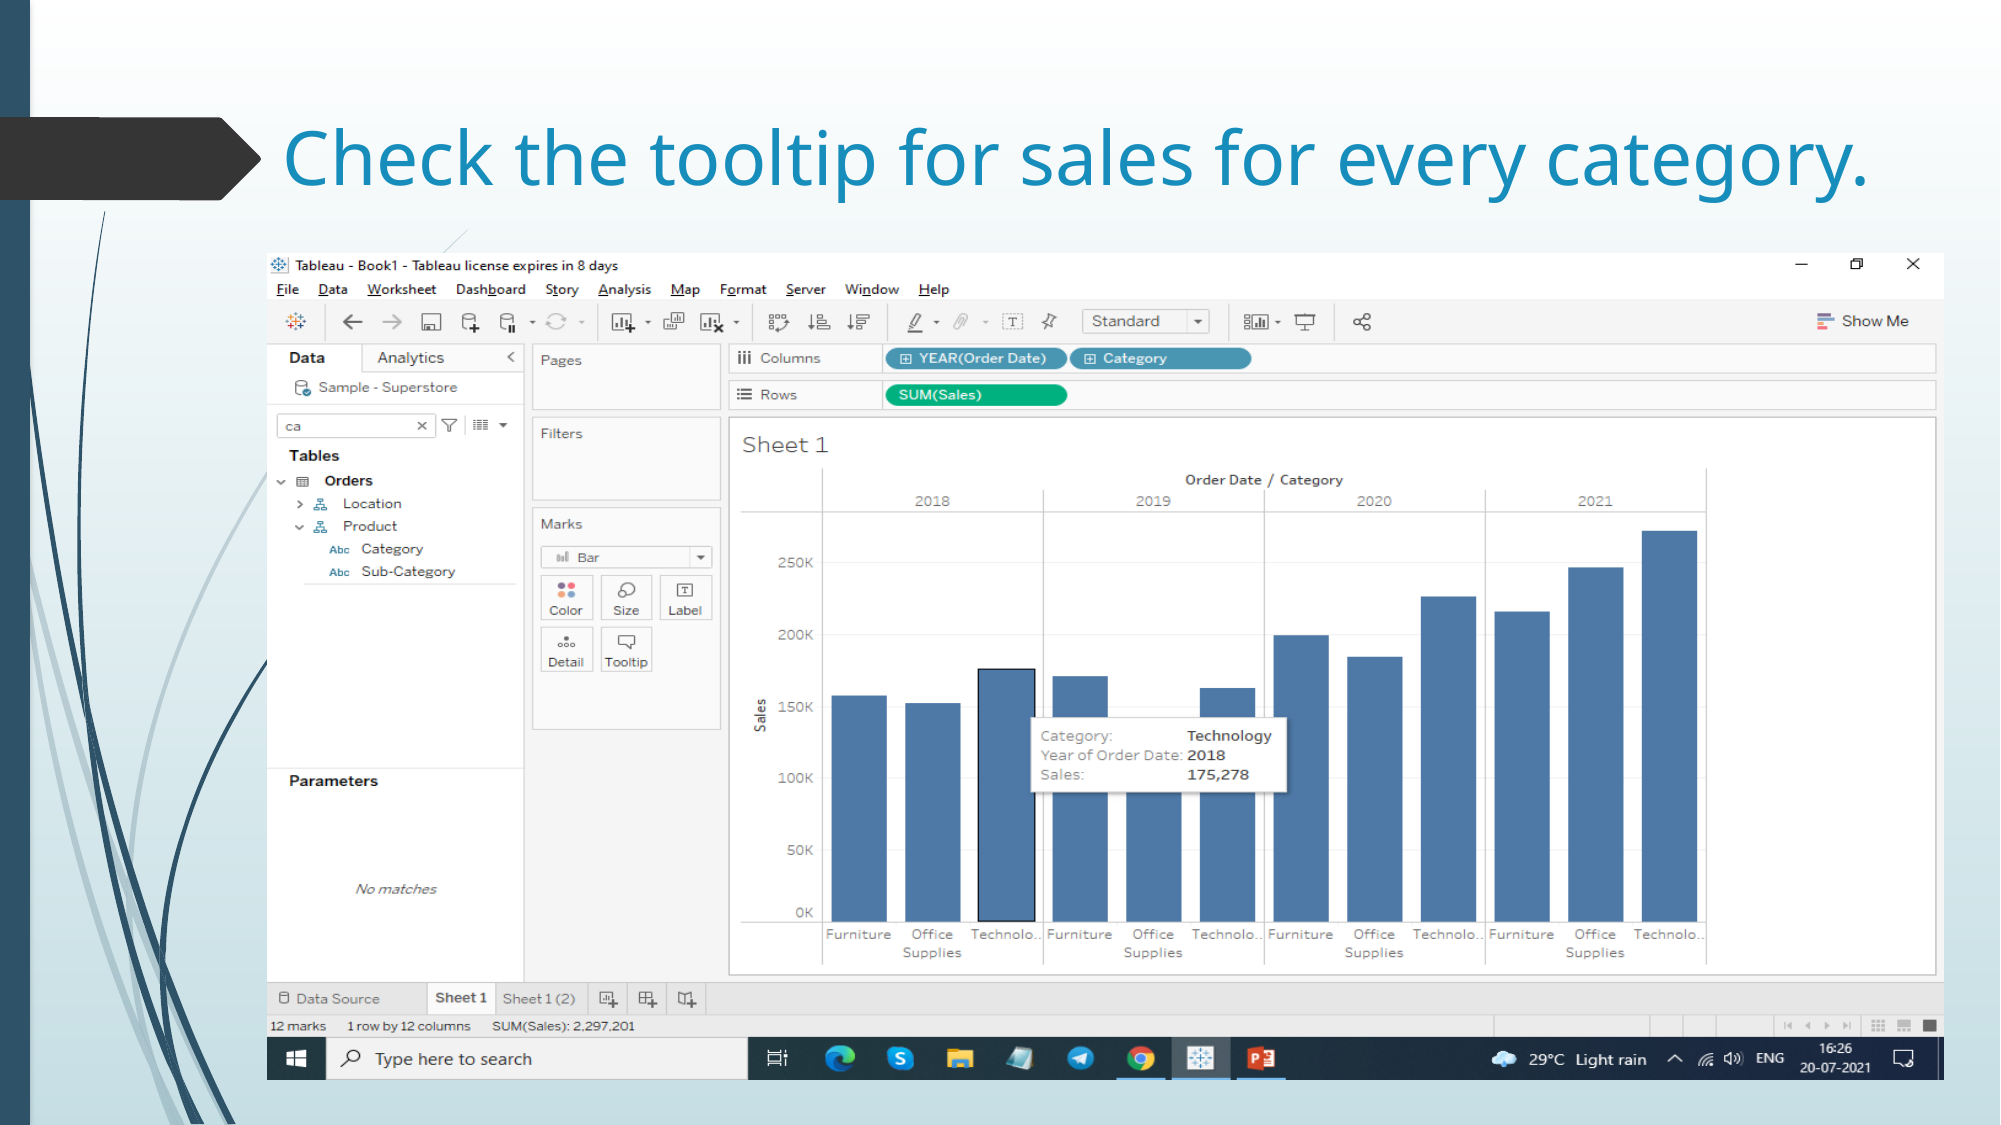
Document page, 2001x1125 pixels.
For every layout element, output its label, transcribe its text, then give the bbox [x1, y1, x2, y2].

title Check the tooltip for sales for every category. [267, 102, 2000, 313]
picture [267, 253, 1944, 1081]
